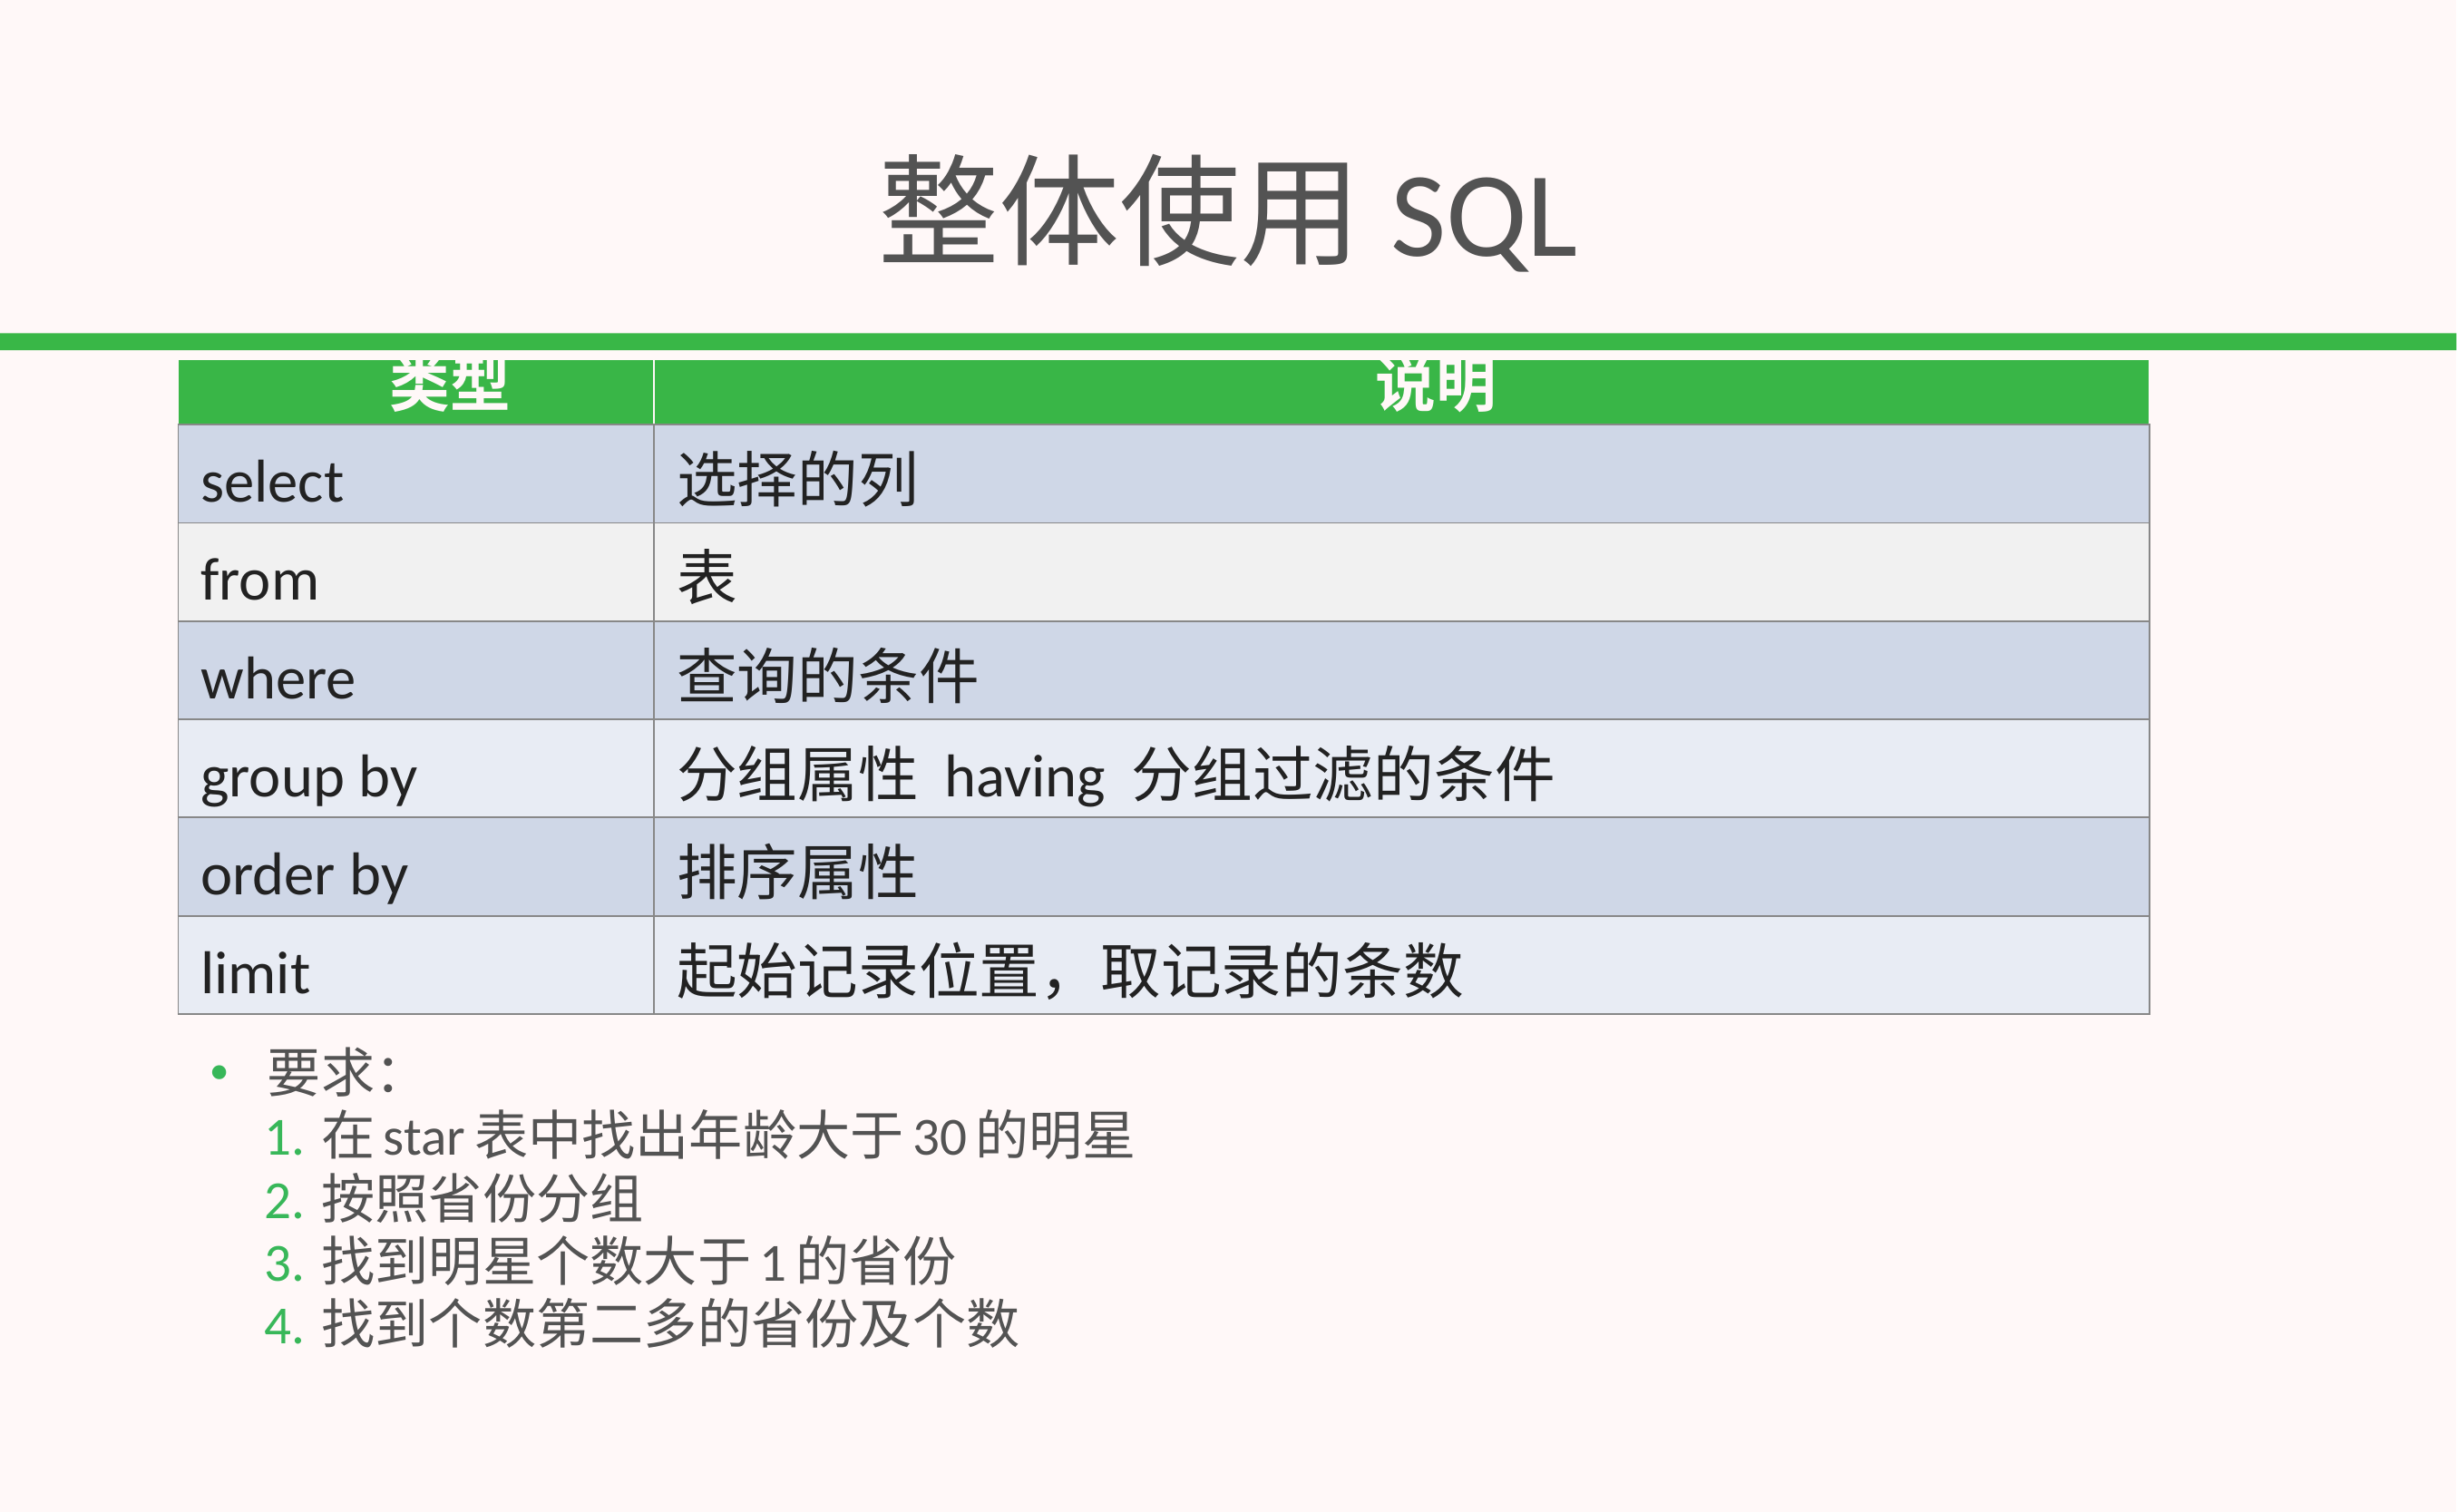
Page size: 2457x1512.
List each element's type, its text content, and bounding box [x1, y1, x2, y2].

table_header 说明 [655, 360, 2149, 424]
table_cell order by [179, 818, 653, 915]
table_cell limit [179, 917, 653, 1013]
table_cell 排序属性 [655, 818, 2149, 915]
table_cell 分组属性 having 分组过滤的条件 [655, 720, 2149, 816]
list 要求： 在star表中找出年龄大于30的明星 按照省份分组 找到明星个数大于1的省份 找到个数第二多的省份及个数 [145, 1044, 2150, 1369]
title 整体使用SQL [5, 111, 2452, 306]
table_header 类型 [179, 360, 653, 424]
table_cell group by [179, 720, 653, 816]
table_cell select [179, 425, 653, 522]
table_cell 表 [655, 523, 2149, 620]
table_cell 查询的条件 [655, 622, 2149, 718]
table_cell 起始记录位置，取记录的条数 [655, 917, 2149, 1013]
table_cell from [179, 523, 653, 620]
table_cell where [179, 622, 653, 718]
table_cell 选择的列 [655, 425, 2149, 522]
